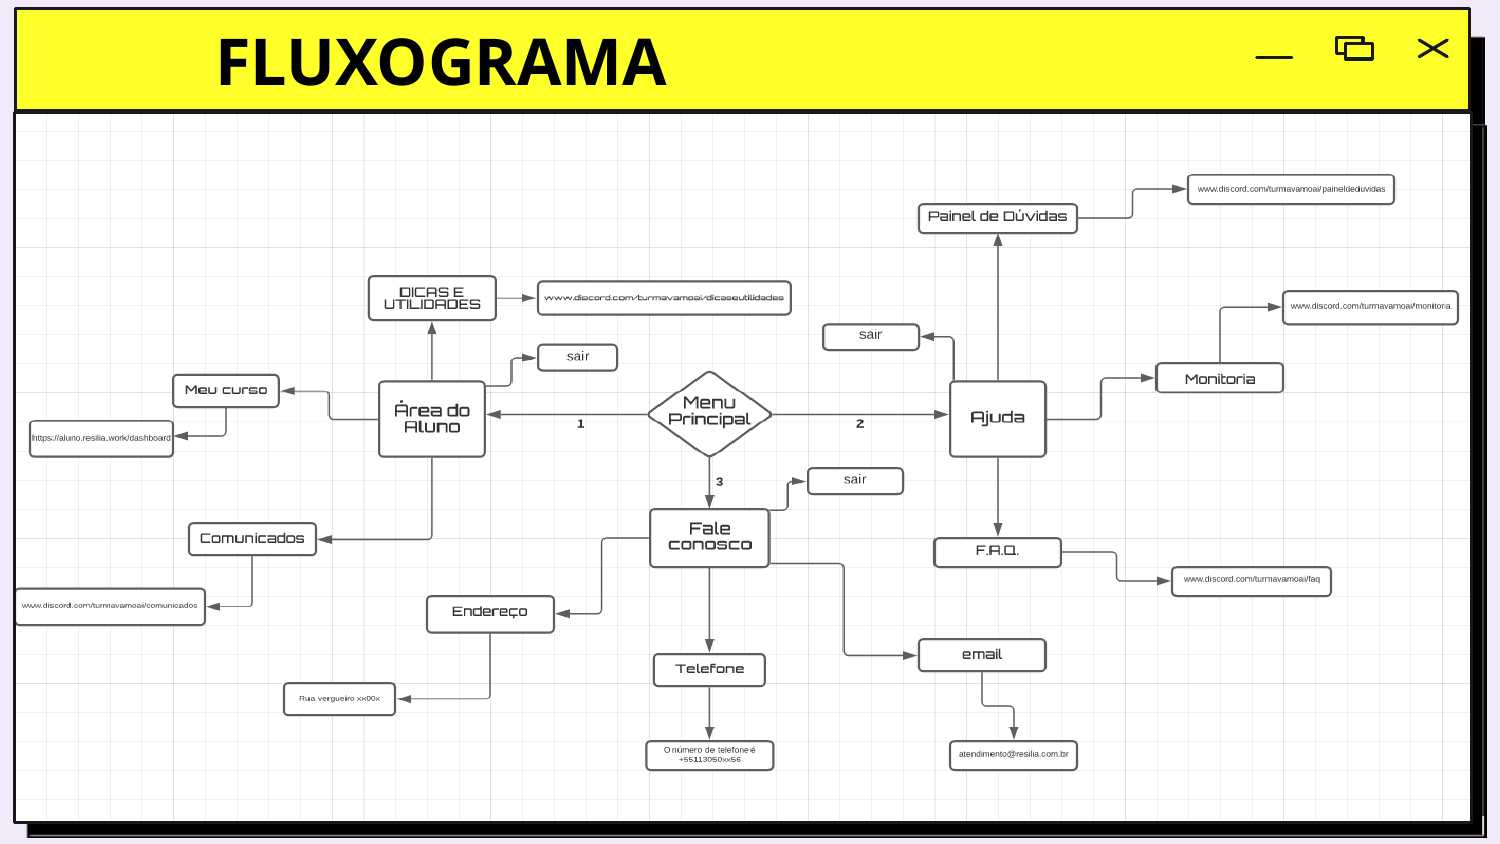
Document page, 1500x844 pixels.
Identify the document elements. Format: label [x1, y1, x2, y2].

text_box [15, 8, 1471, 113]
picture [15, 114, 1471, 822]
